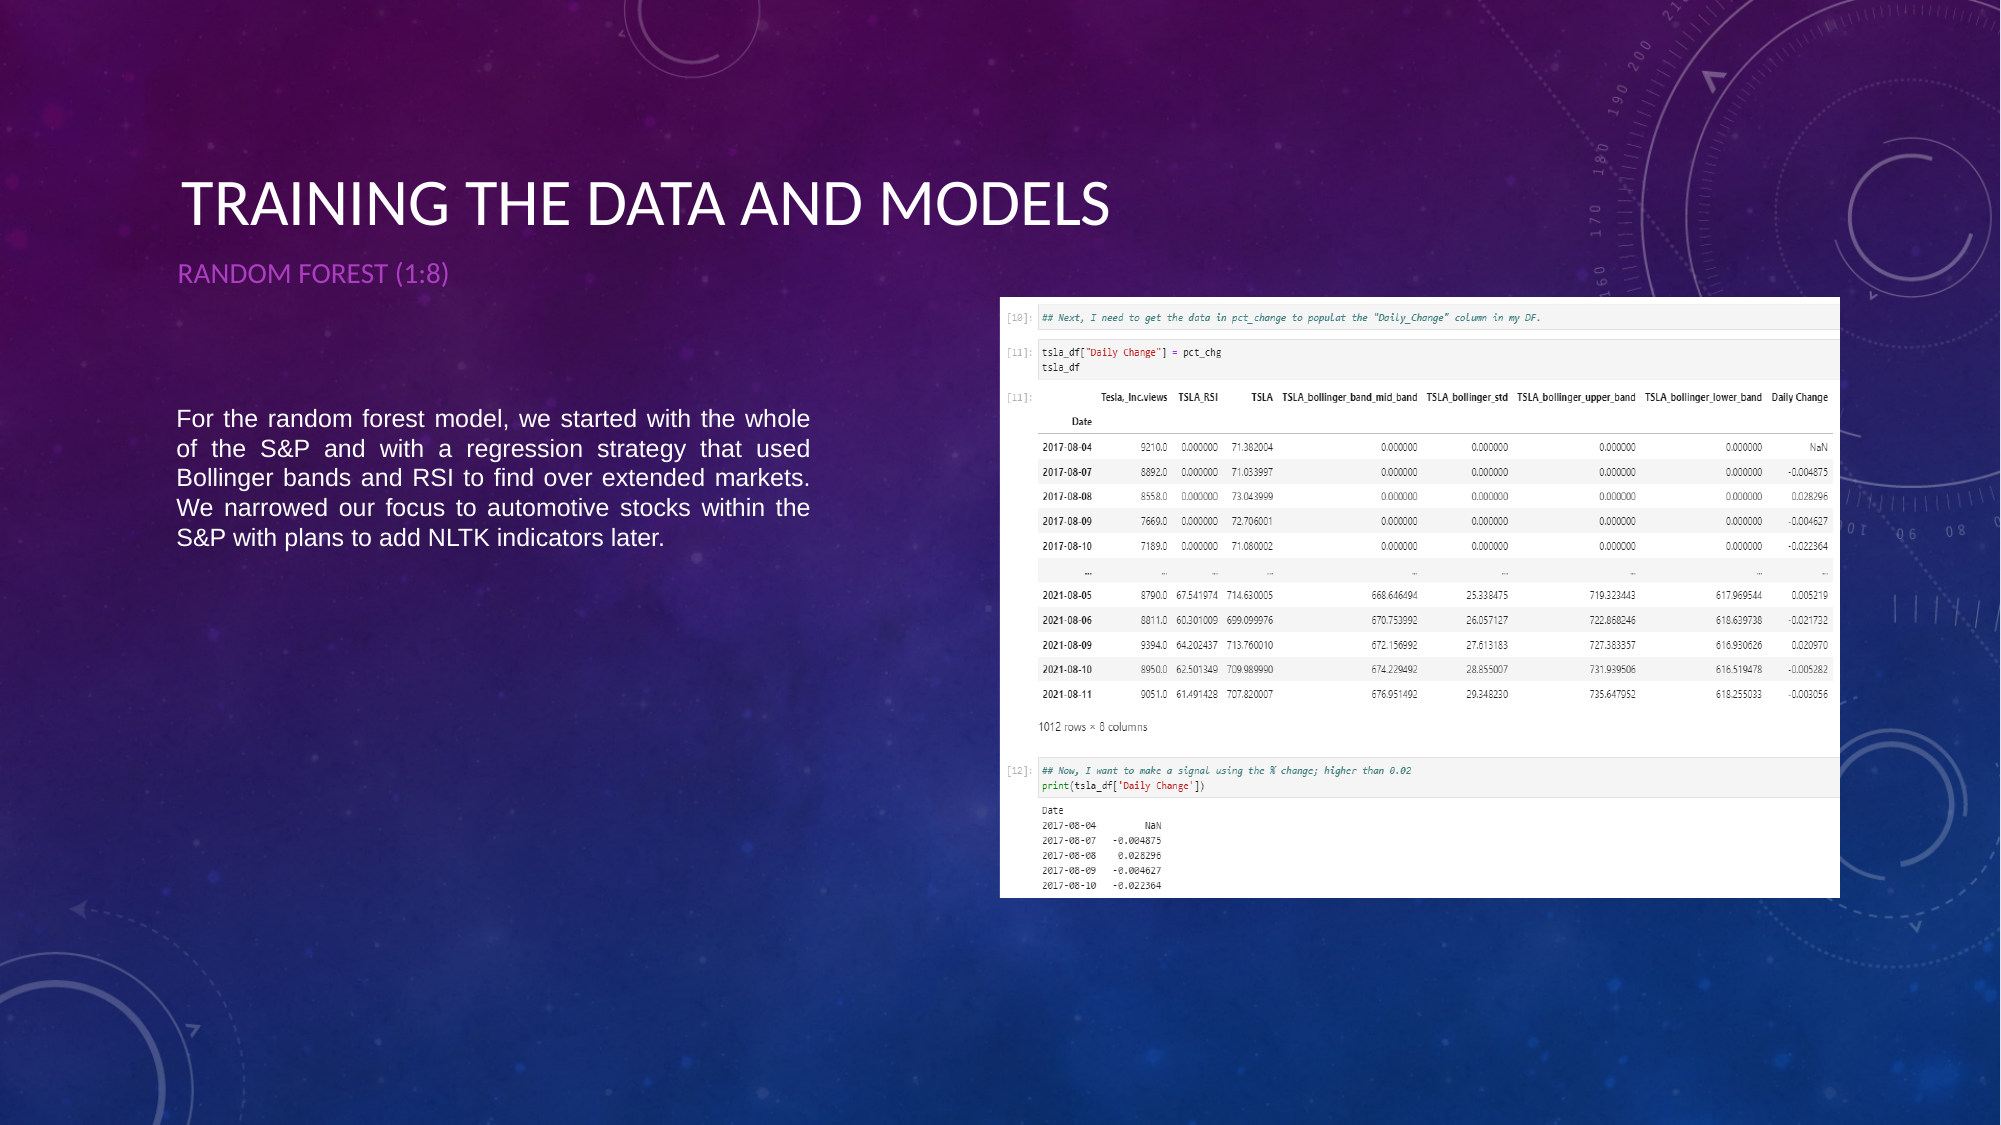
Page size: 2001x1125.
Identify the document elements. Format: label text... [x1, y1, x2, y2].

text_box TRAINING THE DATA AND MODELS [167, 151, 1128, 246]
picture [0, 0, 2001, 1125]
text_box For the random forest model, we started with the whole of the S&P and with a regression strategy that used Bollinger bands and RSI to find over extended markets. We narrowed our focus to automotive stocks within the S&P with plans to add NLTK indicators later. [161, 394, 828, 560]
text_box RANDOM FOREST (1:8) [162, 247, 465, 297]
